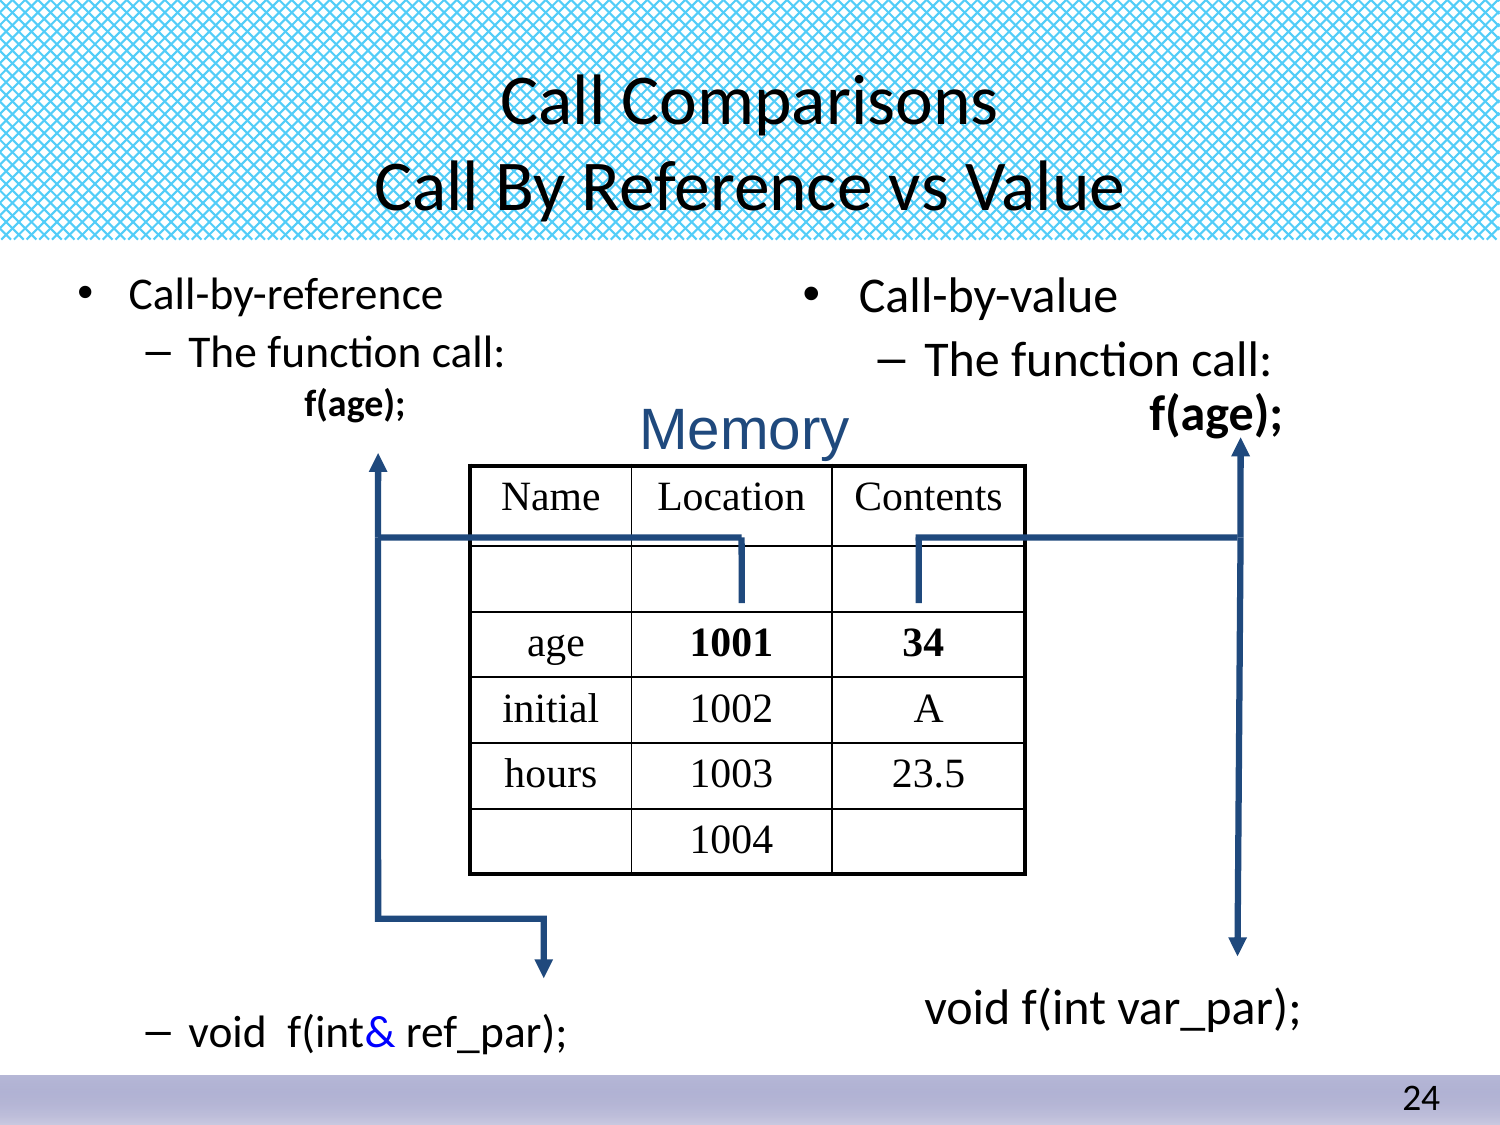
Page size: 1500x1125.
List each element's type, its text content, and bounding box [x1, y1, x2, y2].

table_cell [833, 547, 910, 611]
table_header Location [746, 468, 831, 545]
table_cell 1001 [746, 613, 831, 676]
table_cell 1003 [746, 744, 831, 808]
text_box Memory [624, 383, 865, 464]
title Call Comparisons Call By Reference vs Value [75, 45, 1425, 233]
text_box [374, 452, 742, 979]
table_cell [746, 547, 831, 611]
list Call-by-reference The function call: f(age); void f(int& ref_par); [62, 262, 787, 1072]
table_cell 23.5 [833, 744, 910, 808]
table_cell 1004 [746, 810, 831, 872]
table_cell 34 [833, 613, 910, 676]
list Call-by-value The function call: f(age); void f(int var_par); [787, 261, 1375, 1072]
table_cell A [833, 678, 910, 742]
table_cell 1002 [746, 678, 831, 742]
table_header Contents [833, 468, 910, 545]
table_cell [833, 810, 910, 872]
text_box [915, 437, 1241, 957]
